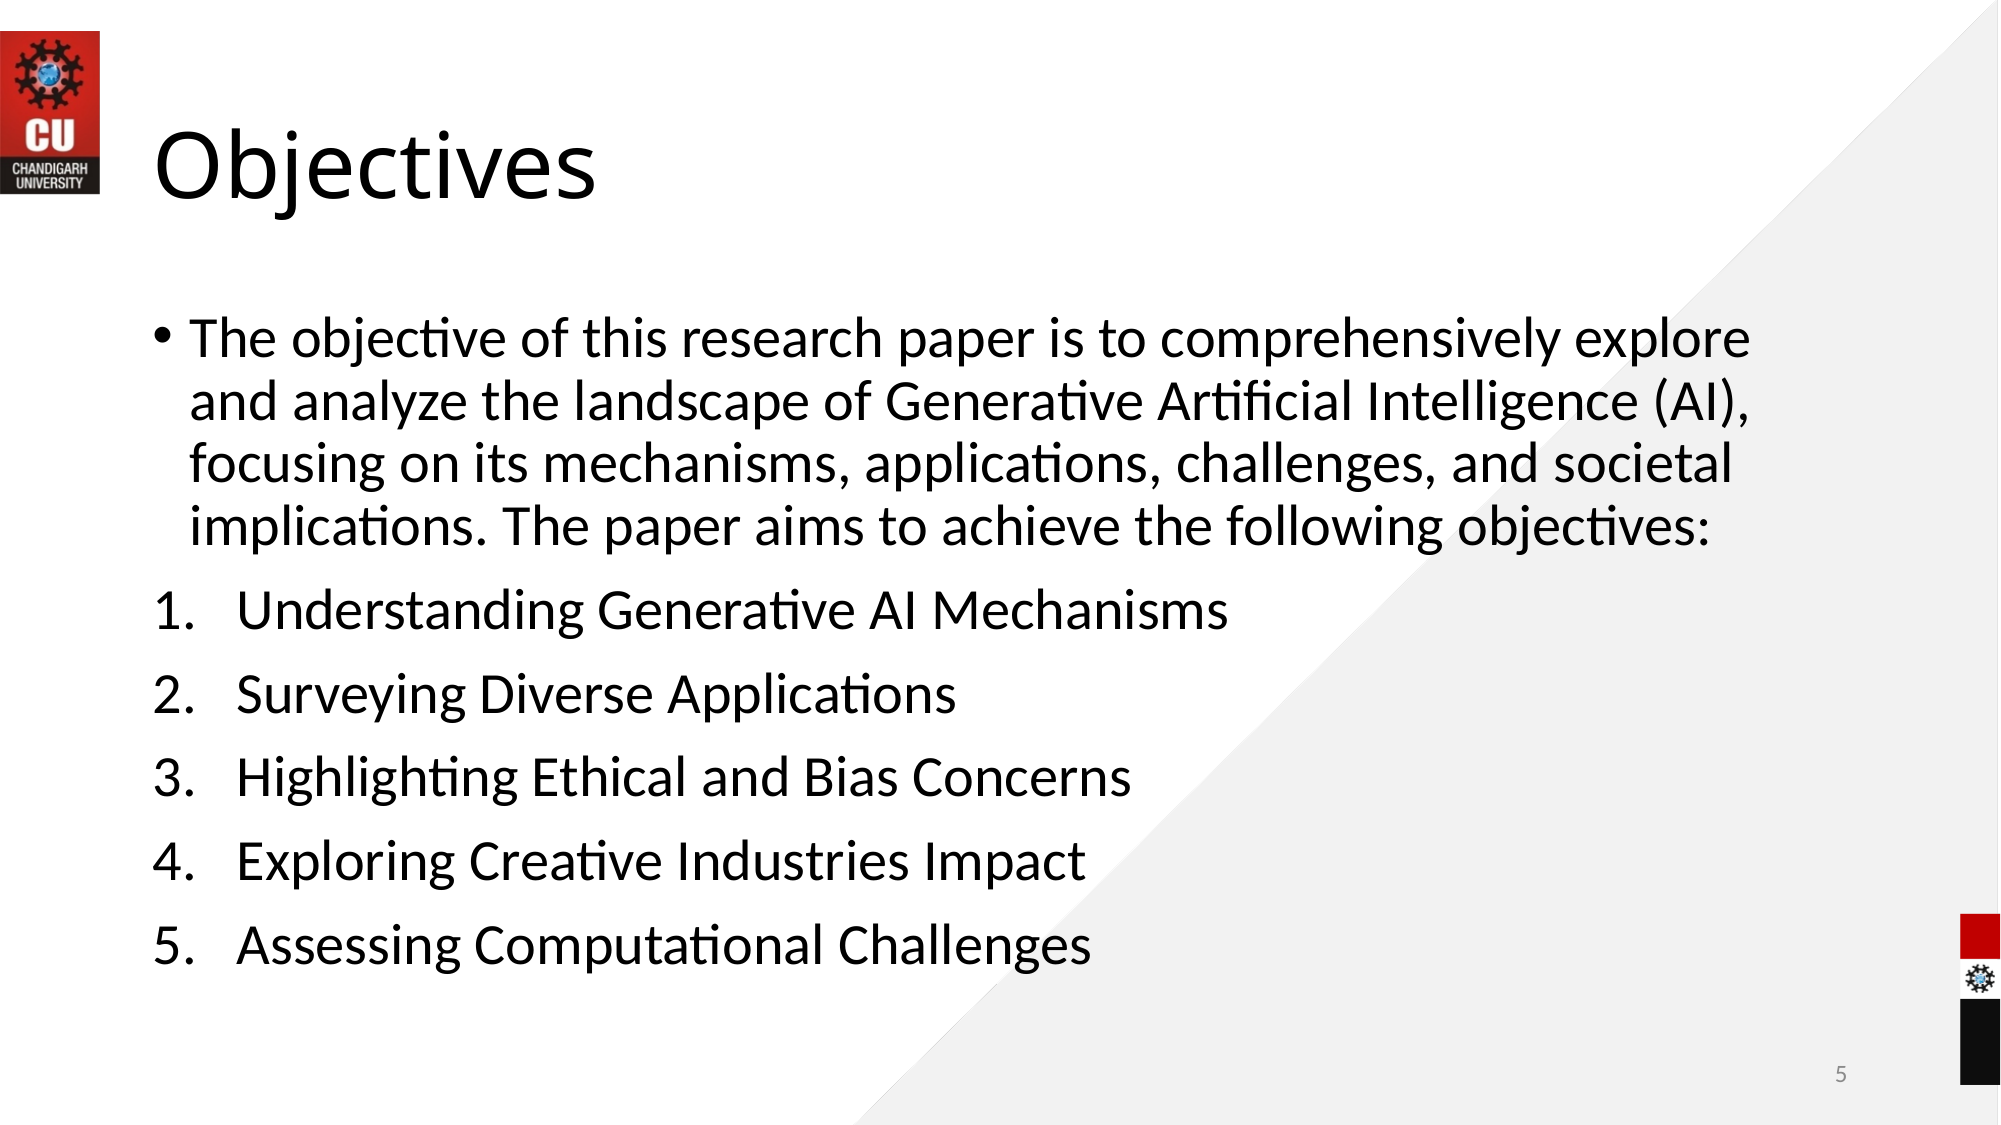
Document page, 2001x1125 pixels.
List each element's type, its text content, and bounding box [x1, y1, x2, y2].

picture [0, 0, 2001, 1125]
list The objective of this research paper is to comprehensively explore and analyze the landscape of Generative Artificial Intelligence (AI), focusing on its mechanisms, applications, challenges, and societal implications. The paper aims to achieve the following objectives: Understanding Generative AI Mechanisms Surveying Diverse Applications Highlighting Ethical and Bias Concerns Exploring Creative Industries Impact Assessing Computational Challenges [137, 299, 1863, 1014]
title Objectives [137, 59, 1863, 278]
slide_number 5 [1412, 1042, 1863, 1103]
